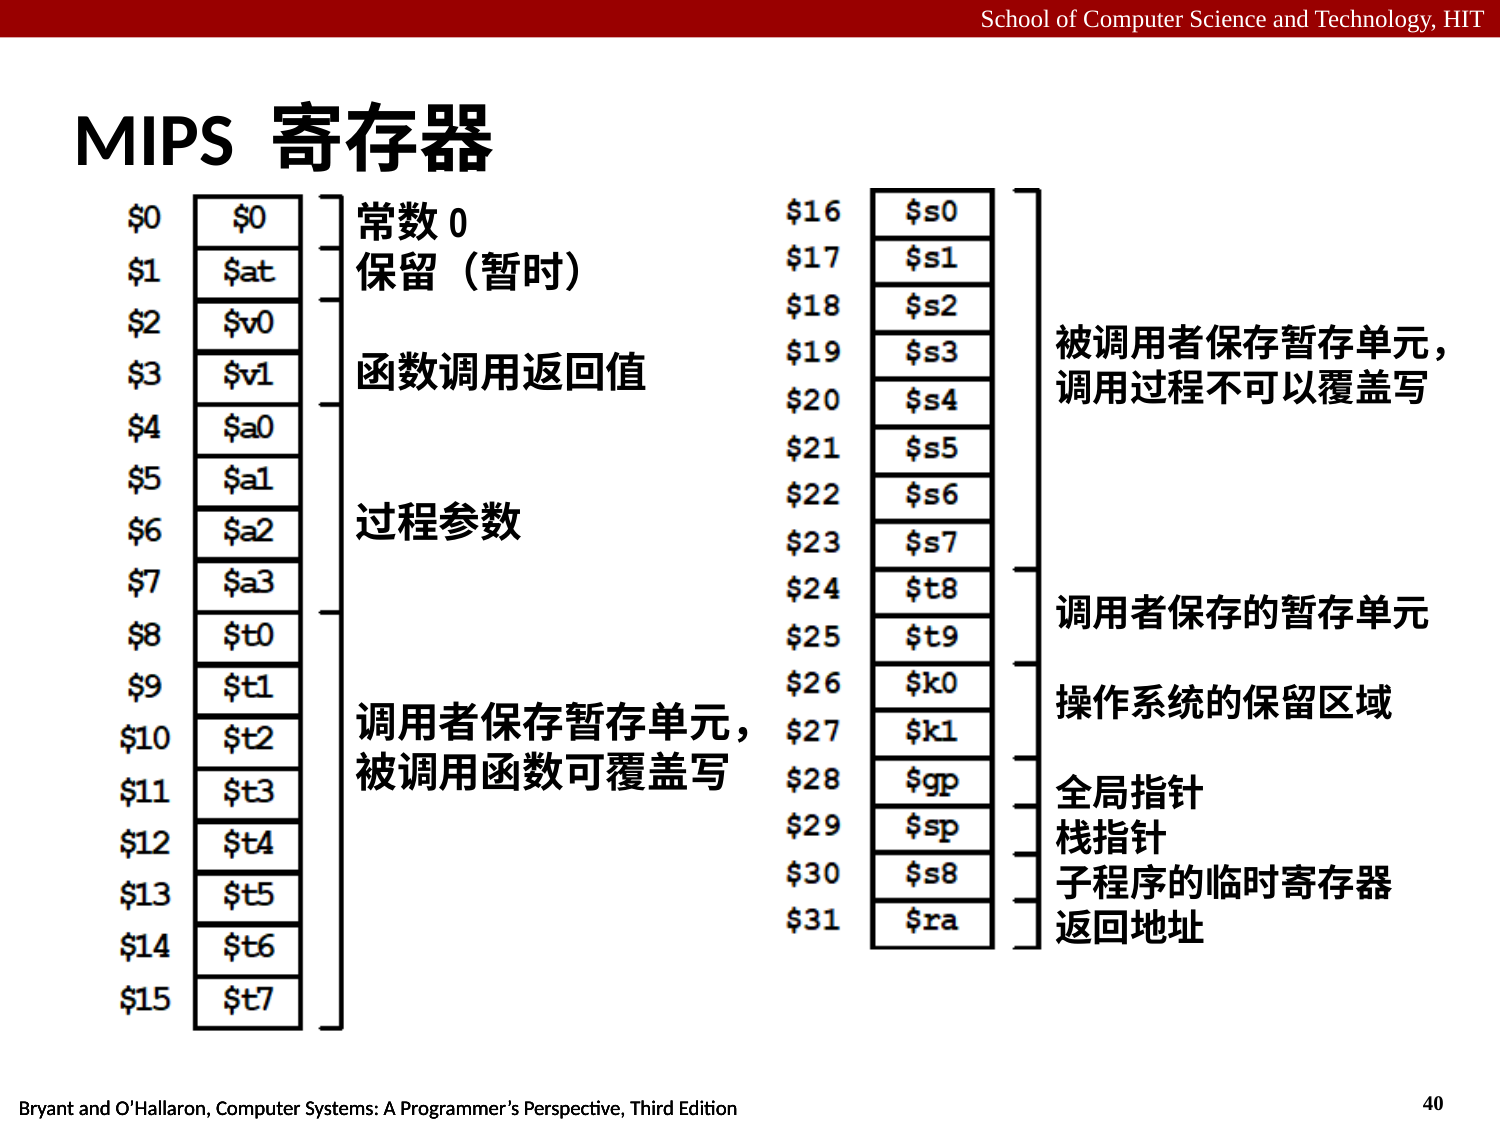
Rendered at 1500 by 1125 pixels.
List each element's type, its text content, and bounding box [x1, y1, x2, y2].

text_box 常数0 保留（暂时） 函数调用返回值 过程参数 调用者保存暂存单元， 被调用函数可覆盖写 [340, 188, 749, 804]
text_box 被调用者保存暂存单元， 调用过程不可以覆盖写 调用者保存的暂存单元 操作系统的保留区域 全局指针 栈指针 子程序的临时寄存器 返回地址 [1040, 130, 1500, 956]
picture [88, 193, 355, 1046]
picture [751, 188, 1048, 957]
title MIPS 寄存器 [58, 72, 1305, 199]
